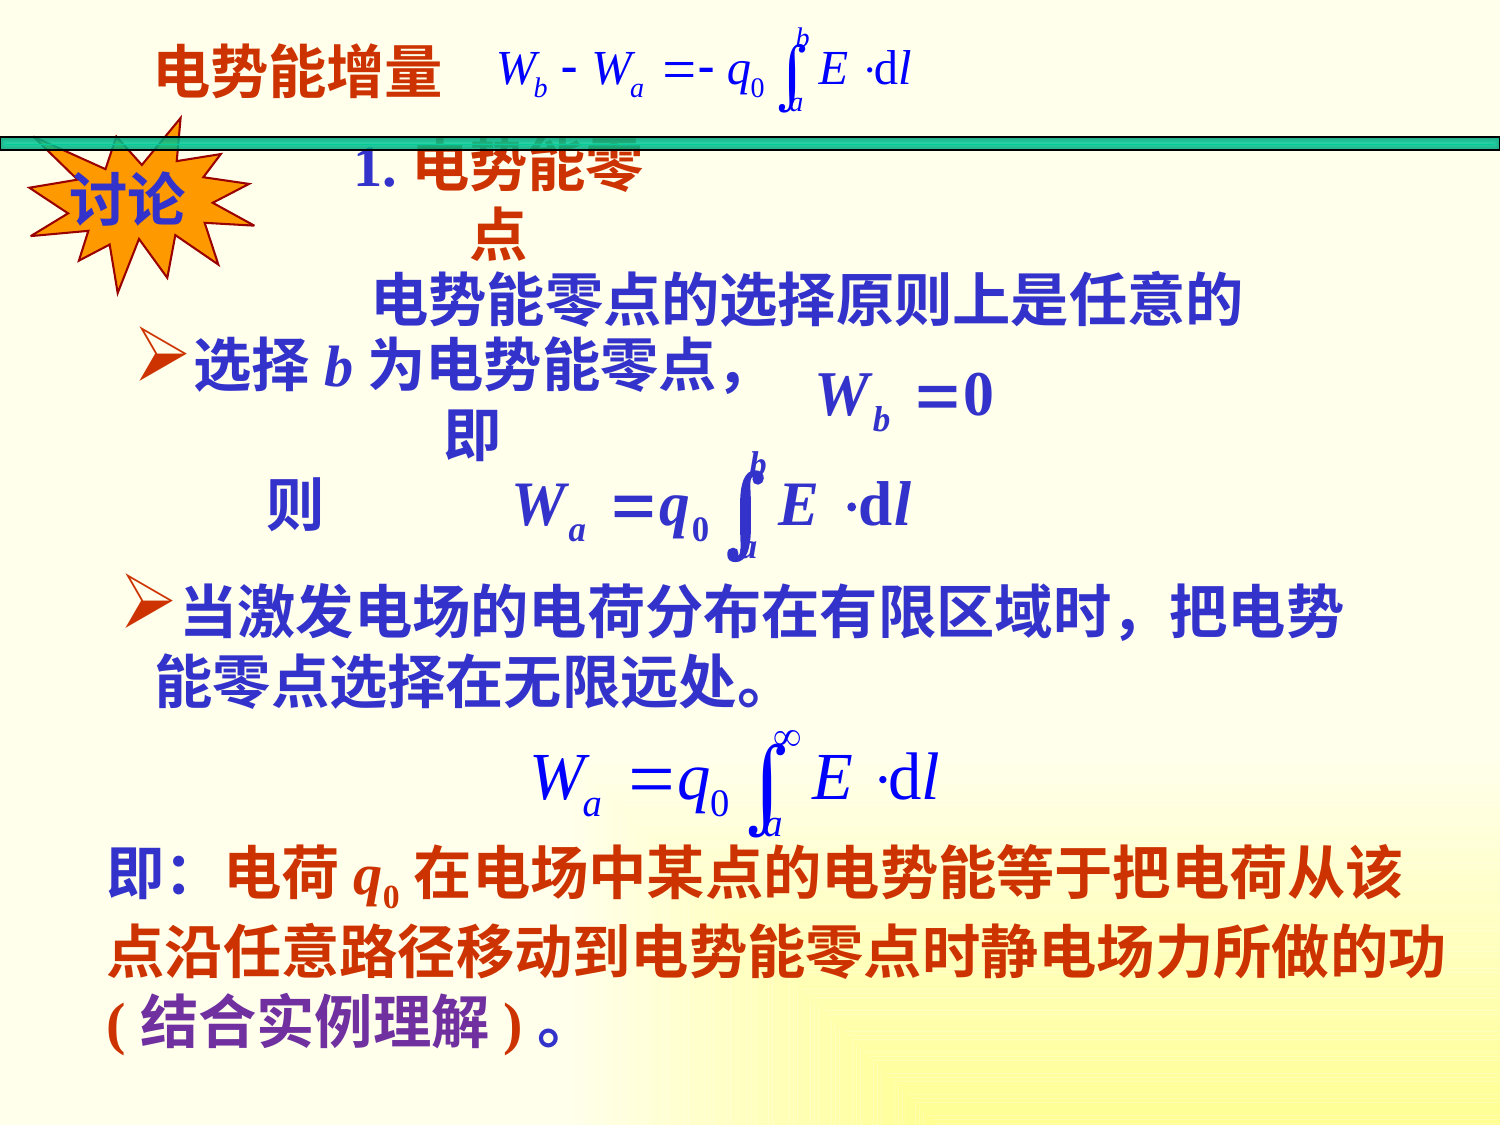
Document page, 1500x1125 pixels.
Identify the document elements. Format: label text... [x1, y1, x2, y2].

text_box 当激发电场的电荷分布在有限区域时，把电势能零点选择在无限远处。 [104, 568, 1392, 723]
text_box 即：电荷q0在电场中某点的电势能等于把电荷从该点沿任意路径移动到电势能零点时静电场力所做的功(结合实例理解)。 [91, 828, 1467, 1063]
text_box [285, 137, 1500, 150]
text_box 1.电势能零点 [315, 129, 683, 137]
text_box [0, 137, 24, 150]
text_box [134, 14, 930, 122]
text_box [251, 442, 927, 564]
text_box 电势能零点的选择原则上是任意的 [355, 255, 1259, 341]
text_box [525, 703, 965, 851]
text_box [29, 117, 280, 294]
text_box 1.电势能零点 [315, 150, 683, 276]
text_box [91, 355, 997, 441]
